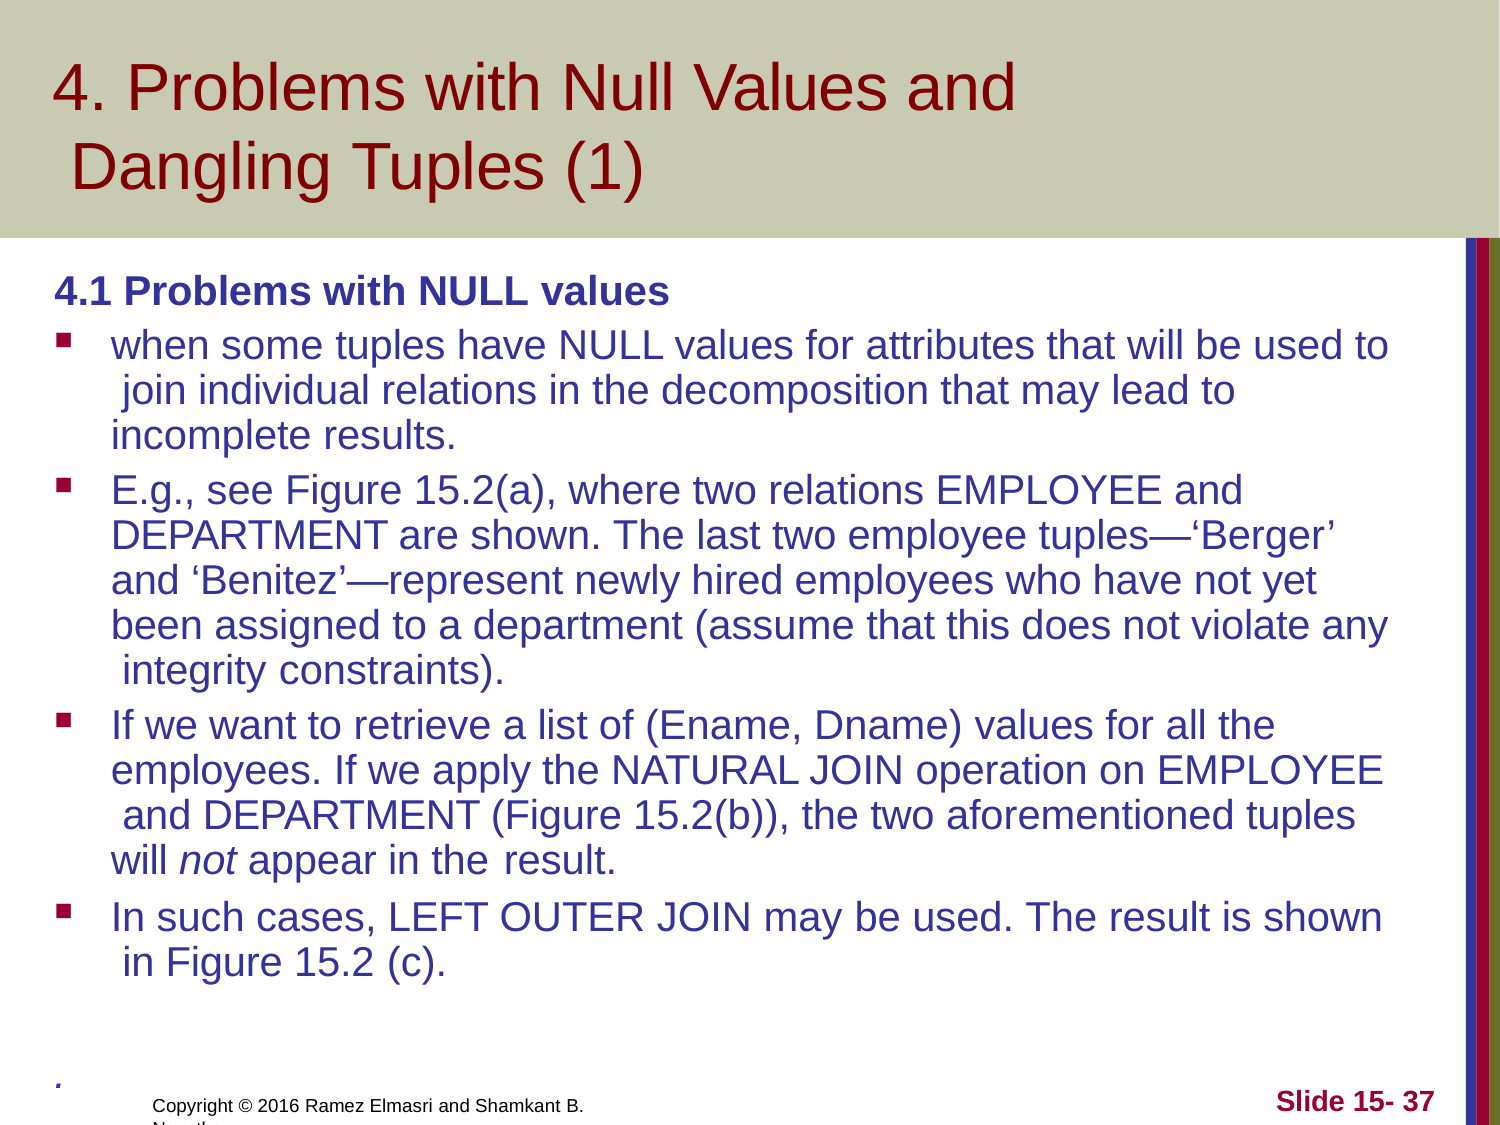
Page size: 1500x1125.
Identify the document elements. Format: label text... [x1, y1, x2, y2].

footer Copyright © 2016 Ramez Elmasri and Shamkant B. Navathe [150, 1097, 658, 1125]
slide_number Slide 15- 51 [1273, 1083, 1440, 1125]
title 4. Problems with Null Values and Dangling Tuples (1) [50, 41, 1028, 232]
text_box 4.1 Problems with NULL values when some tuples have NULL values for attributes that will be used to join individual relations in the decomposition that may lead to incomplete results. E.g., see Figure 15.2(a), where two relations EMPLOYEE and DEPARTMENT are shown. The last two employee tuples—‘Berger’ and ‘Benitez’—represent newly hired employees who have not yet been assigned to a department (assume that this does not violate any integrity constraints). If we want to retrieve a list of (Ename, Dname) values for all the employees. If we apply the NATURAL JOIN operation on EMPLOYEE and DEPARTMENT (Figure 15.2(b)), the two aforementioned tuples will not appear in the result. In such cases, LEFT OUTER JOIN may be used. The result is shown in Figure 15.2 (c). . [52, 256, 1398, 1097]
